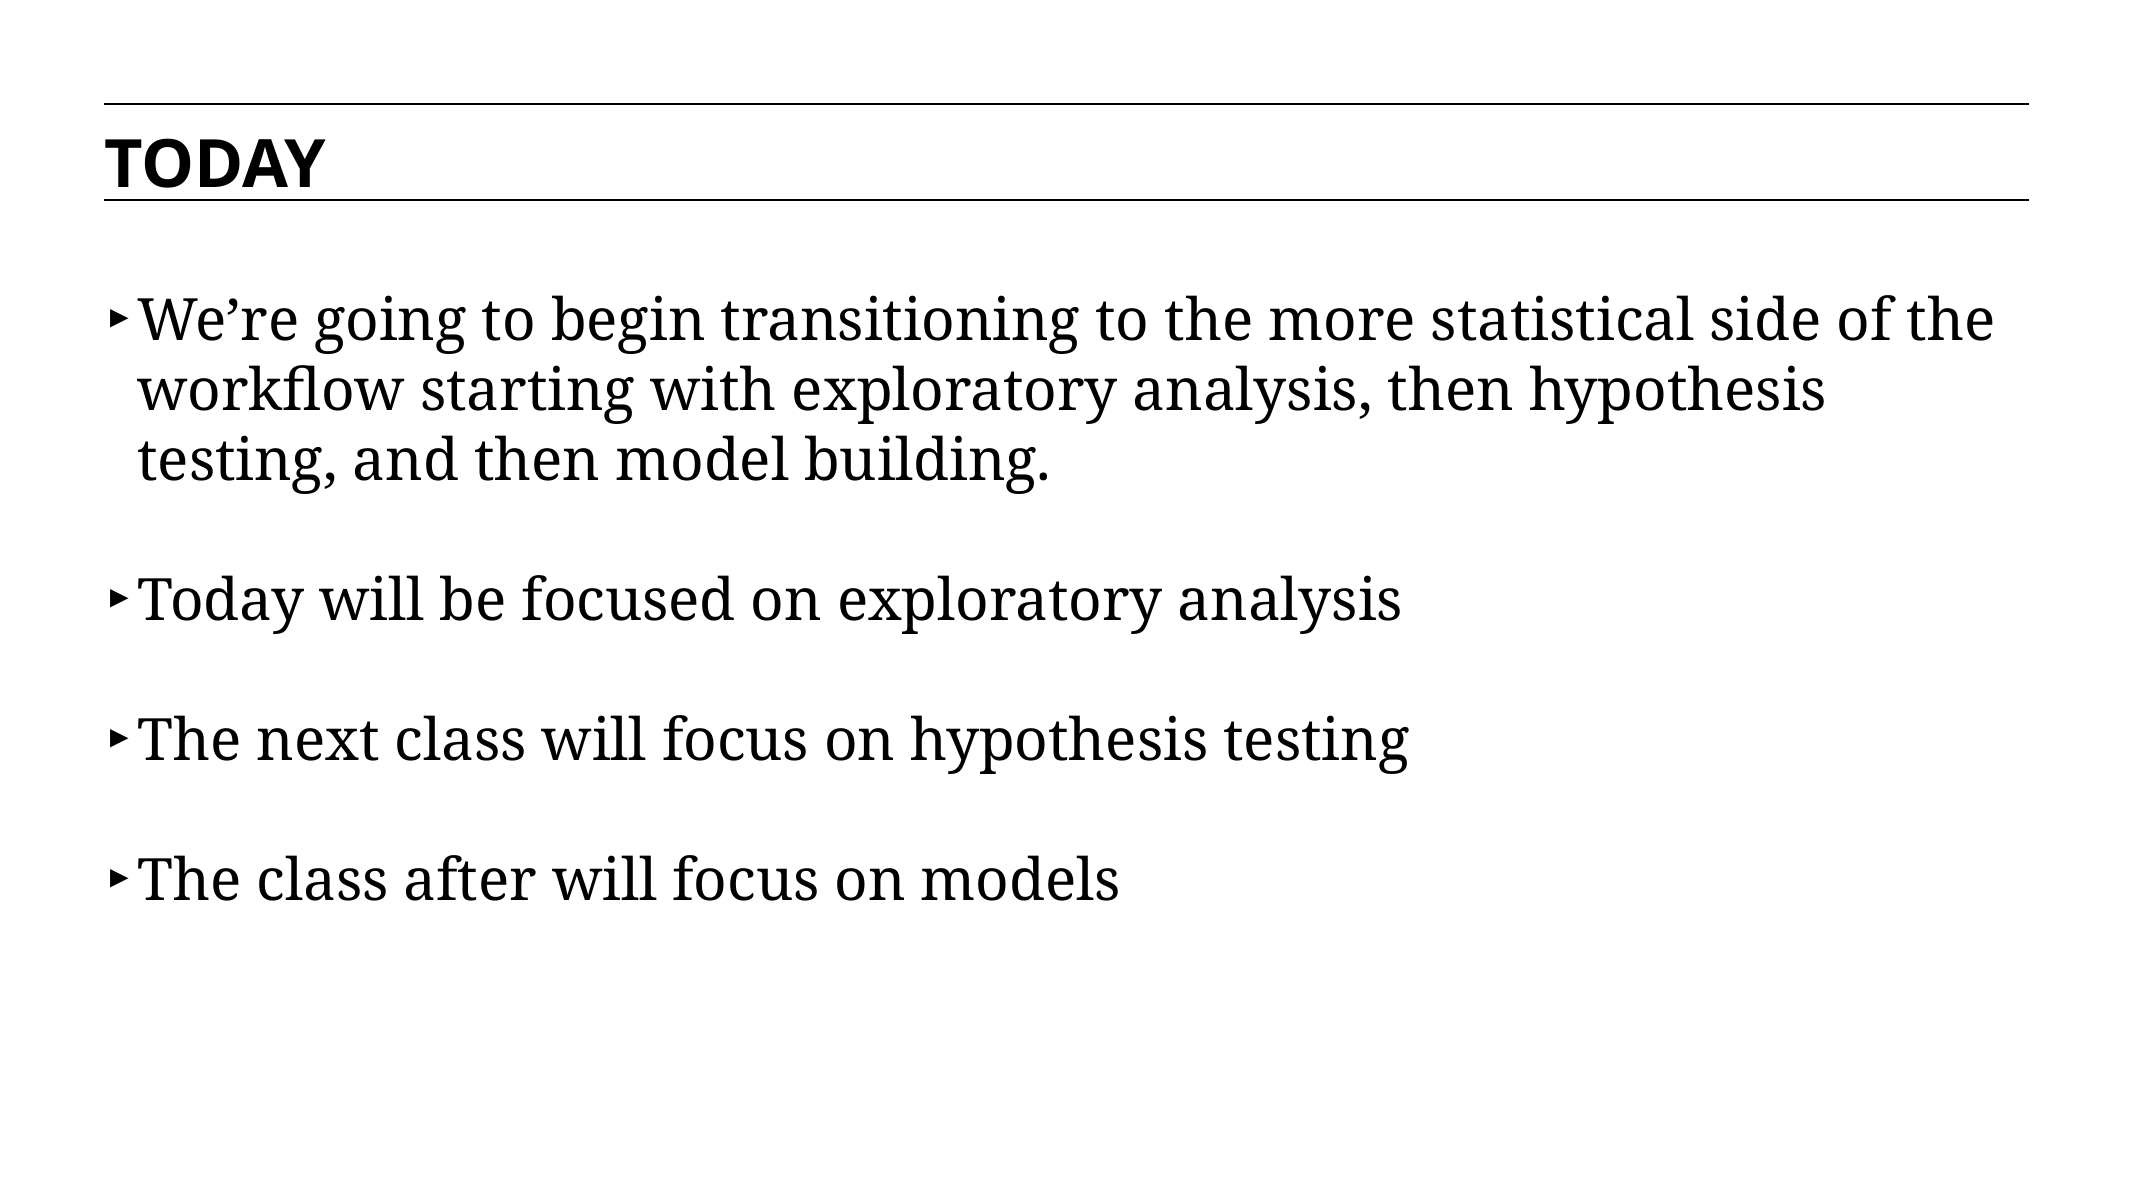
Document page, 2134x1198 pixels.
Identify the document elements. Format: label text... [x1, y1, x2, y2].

text_box TODAY [104, 120, 1371, 192]
list We’re going to begin transitioning to the more statistical side of the workflow starting with exploratory analysis, then hypothesis testing, and then model building. Today will be focused on exploratory analysis The next class will focus on hypothesis testing The class after will focus on models [104, 212, 2030, 837]
